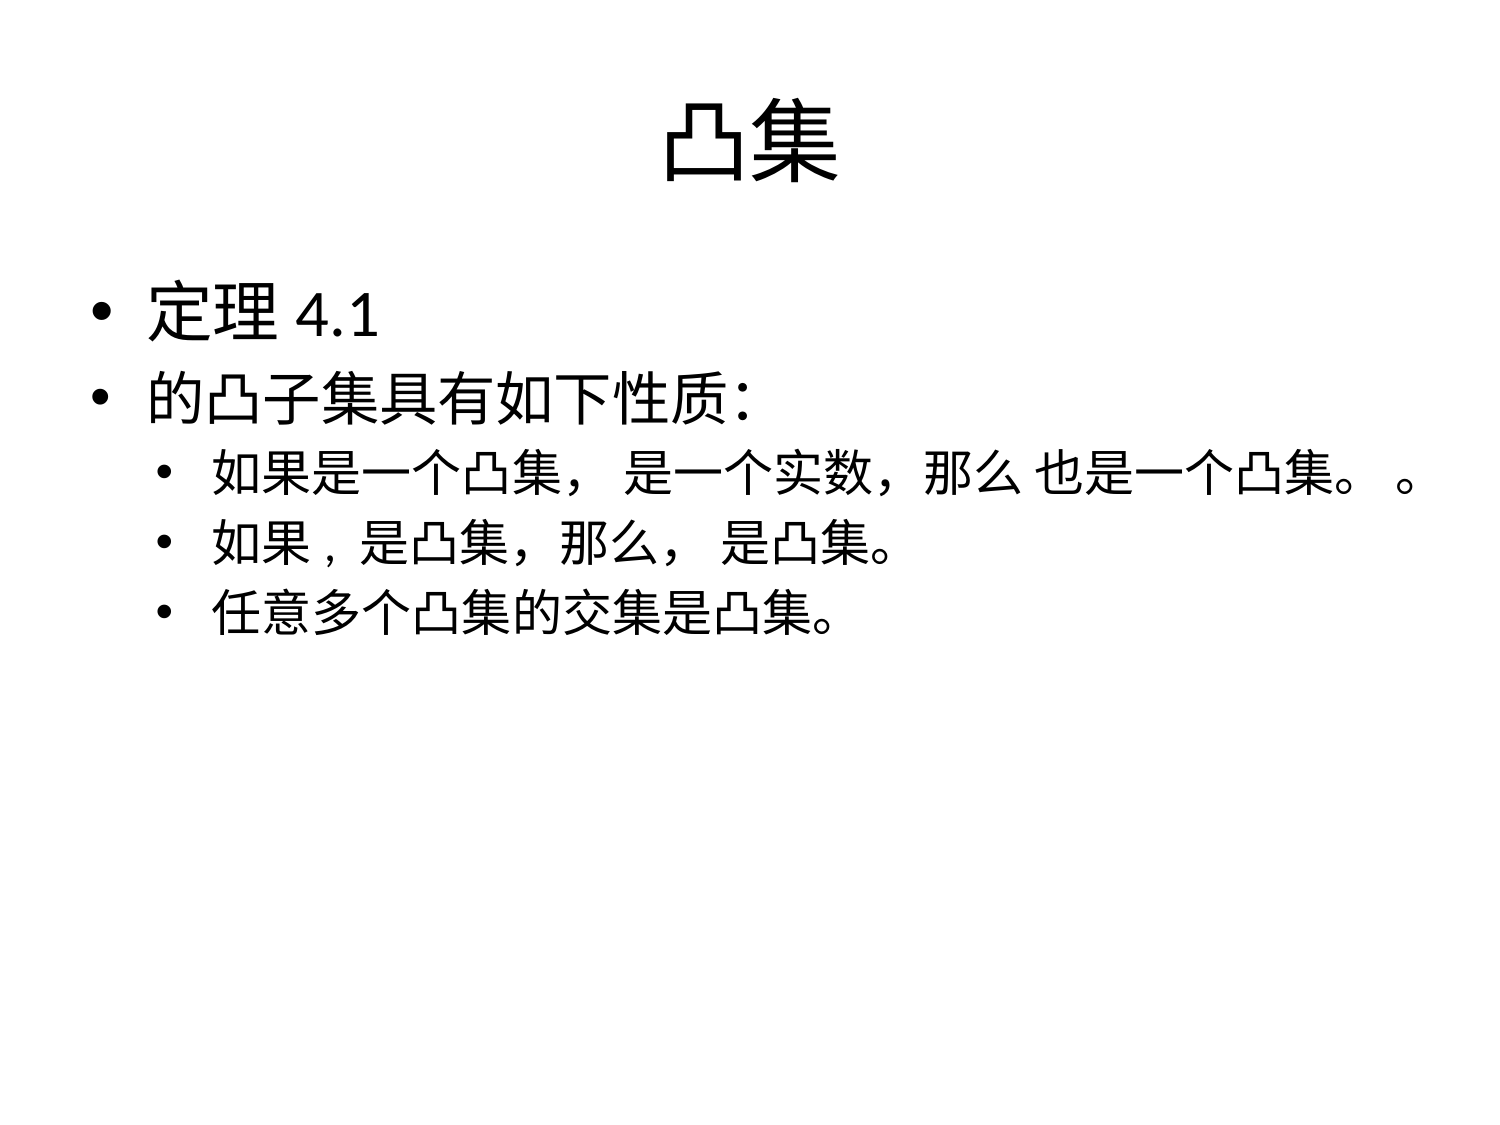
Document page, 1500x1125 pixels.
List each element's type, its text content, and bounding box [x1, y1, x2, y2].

title 凸集 [75, 45, 1425, 233]
